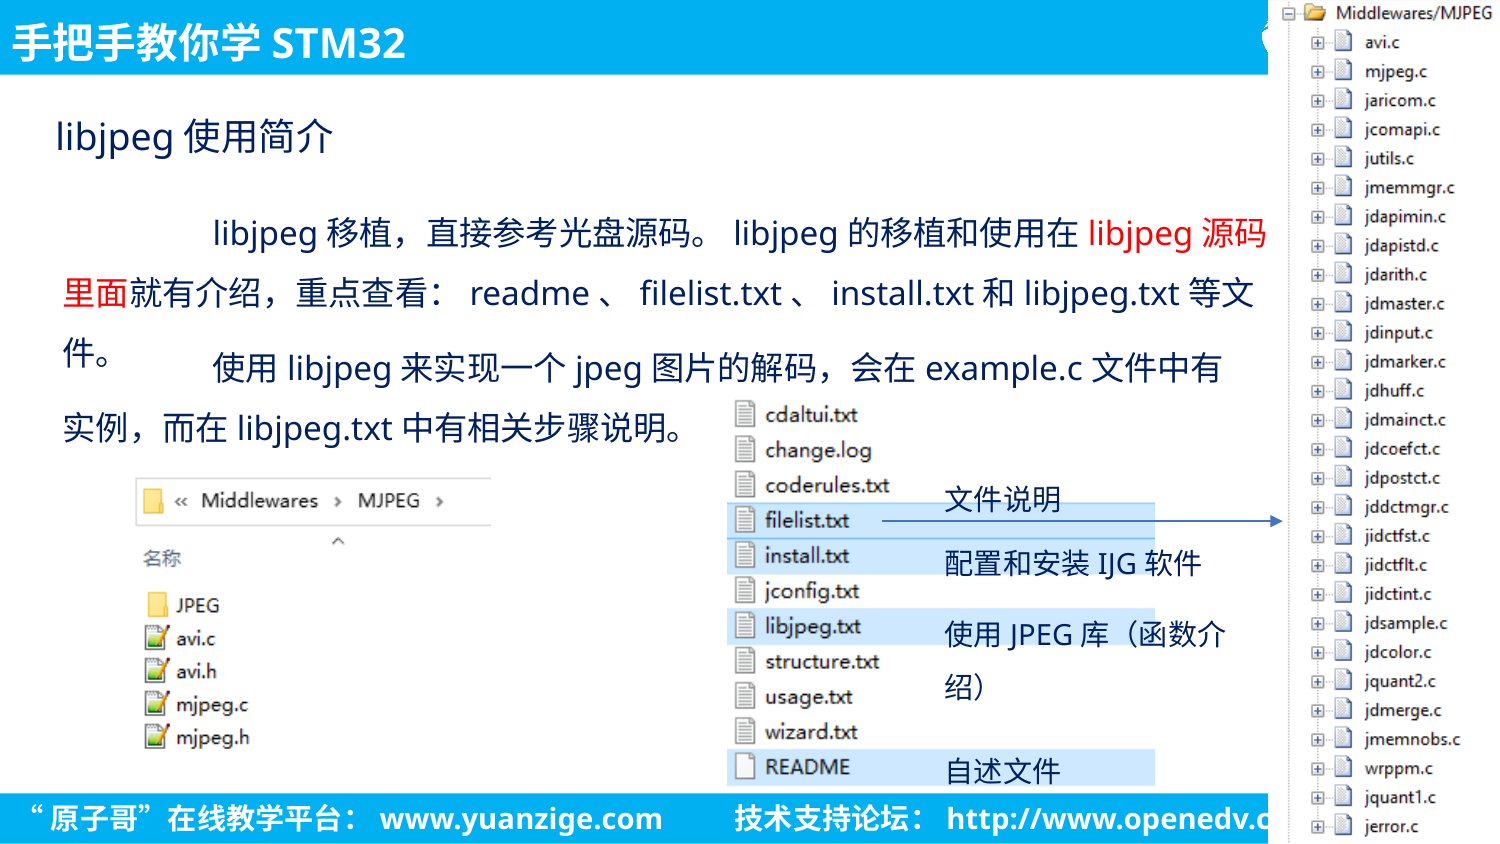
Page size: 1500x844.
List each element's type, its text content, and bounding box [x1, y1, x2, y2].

text_box 配置和安装IJG软件 [1156, 522, 1267, 588]
picture [131, 470, 492, 771]
picture [727, 393, 1156, 793]
text_box “原子哥”在线教学平台：www.yuanzige.com [0, 793, 544, 843]
text_box 使用JPEG库（函数介绍） [1156, 591, 1267, 712]
text_box [0, 0, 1267, 76]
picture [1263, 0, 1500, 844]
text_box 手把手教你学STM32 [0, 0, 967, 75]
text_box 使用libjpeg来实现一个jpeg图片的解码，会在example.c文件中有实例，而在libjpeg.txt中有相关步骤说明。 [47, 319, 1263, 455]
text_box 自述文件 [929, 728, 1267, 796]
text_box 技术支持论坛：http://www.openedv.com/forum.php [544, 793, 1267, 843]
text_box libjpeg移植，直接参考光盘源码。libjpeg的移植和使用在libjpeg源码里面就有介绍，重点查看：readme、filelist.txt、install.txt和libjpeg.txt等文件。 [47, 185, 1267, 380]
text_box libjpeg使用简介 [47, 86, 564, 162]
